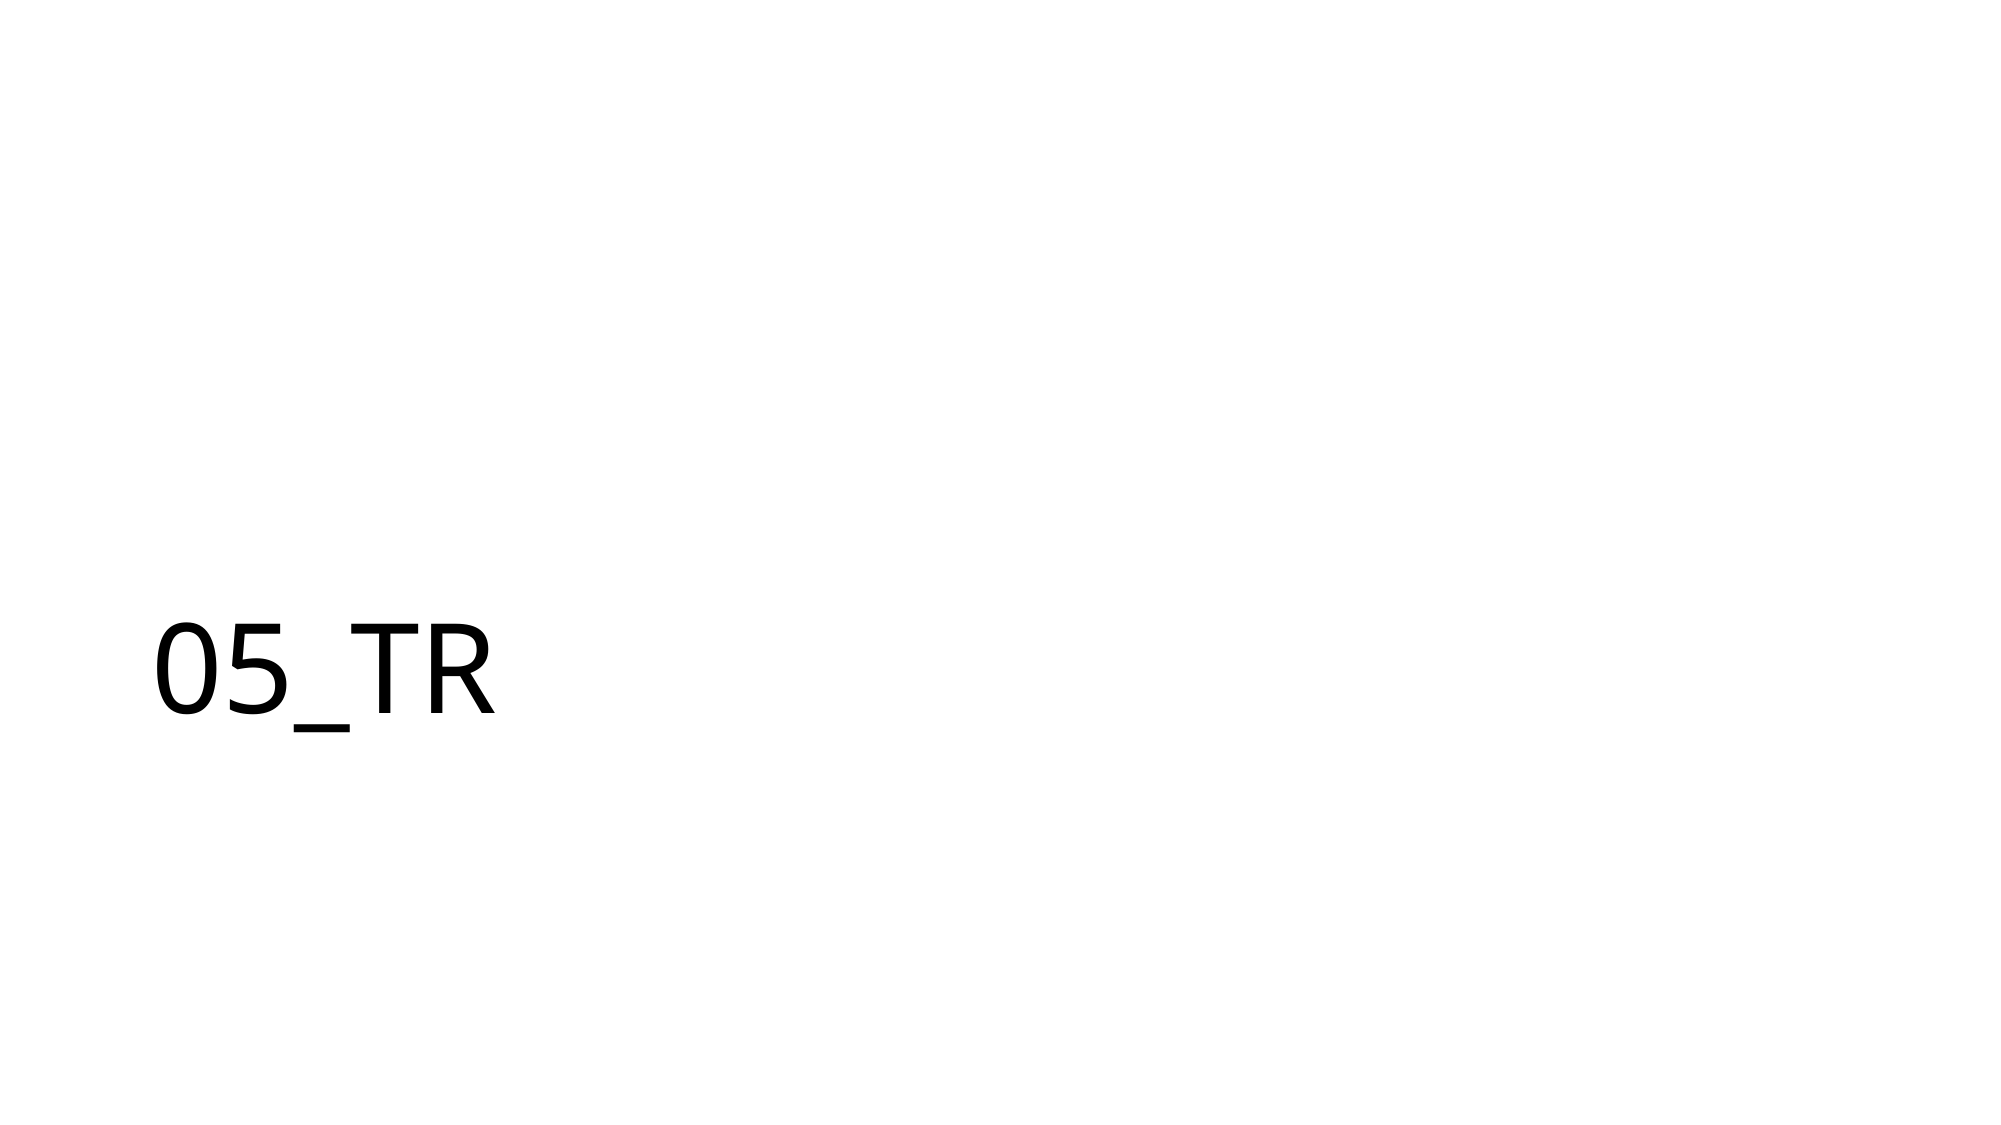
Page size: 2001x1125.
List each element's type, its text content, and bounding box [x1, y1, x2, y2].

title 05_TR [136, 280, 1862, 749]
